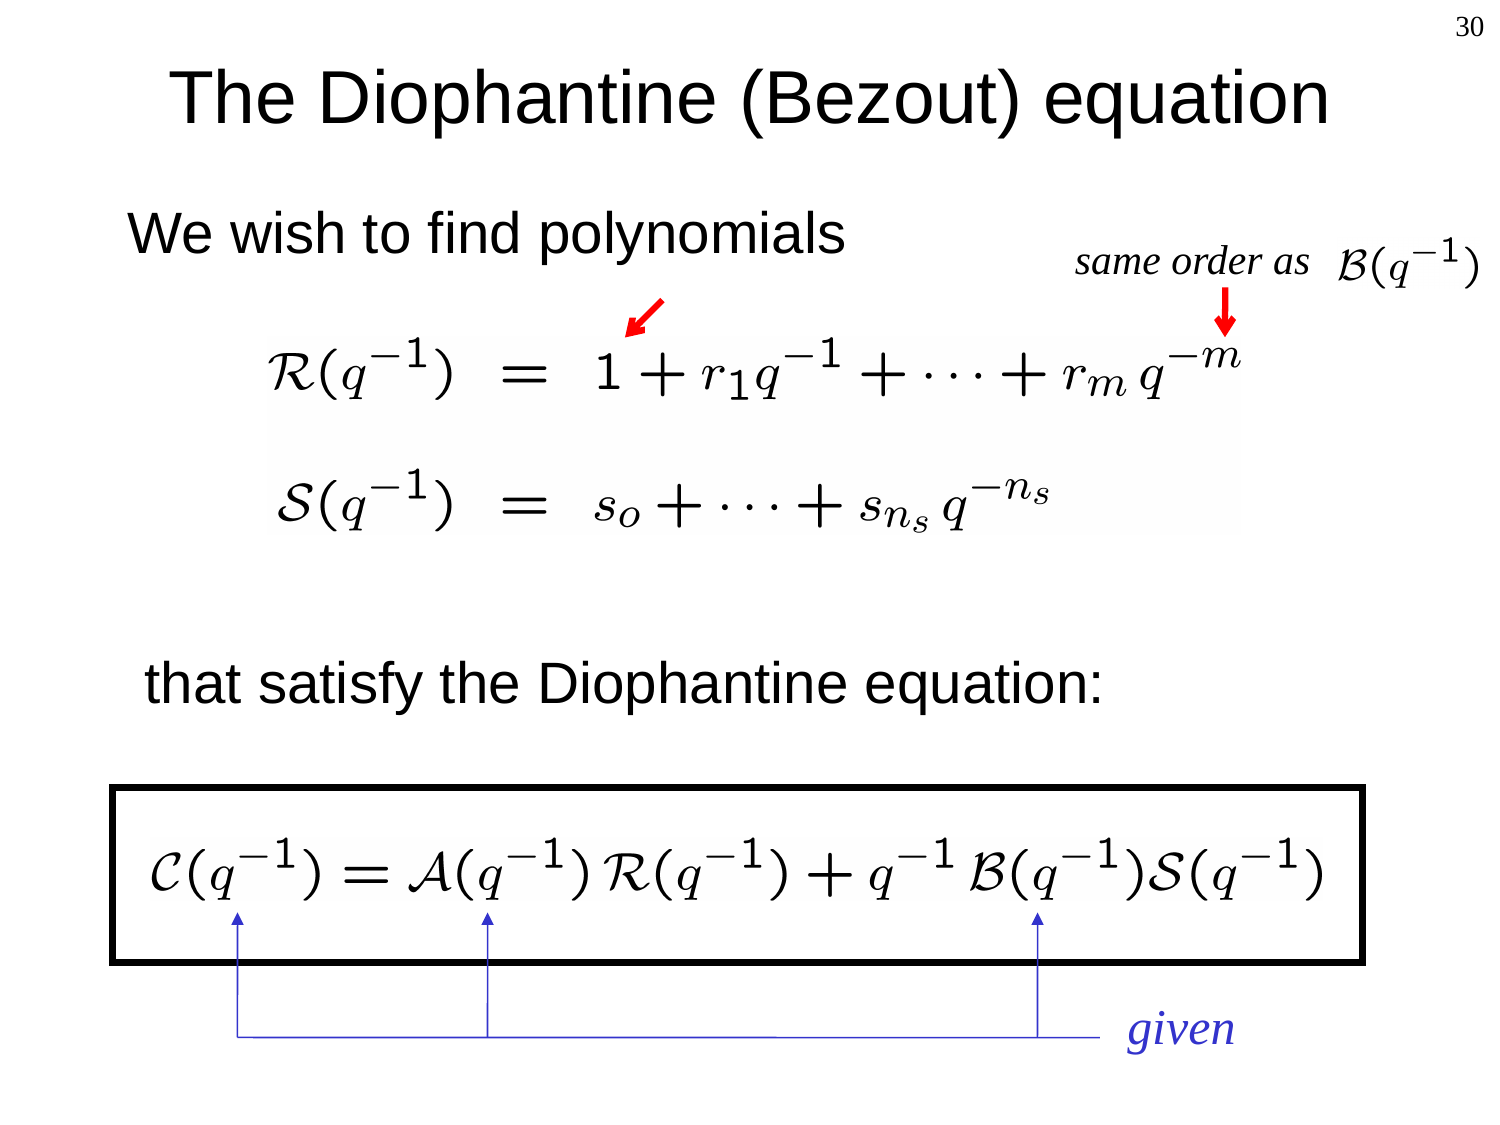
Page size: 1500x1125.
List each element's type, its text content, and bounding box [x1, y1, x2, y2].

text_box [624, 299, 663, 338]
slide_number 30 [1388, 0, 1500, 76]
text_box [237, 912, 1101, 1038]
text_box given [1112, 987, 1251, 1063]
picture [267, 336, 1241, 535]
text_box same order as [1060, 224, 1500, 290]
text_box that satisfy the Diophantine equation: [129, 637, 1122, 723]
picture [1337, 237, 1480, 289]
title The Diophantine (Bezout) equation [112, 0, 1388, 187]
list We wish to find polynomials [112, 187, 1401, 501]
text_box [112, 787, 1363, 963]
picture [149, 837, 1324, 901]
